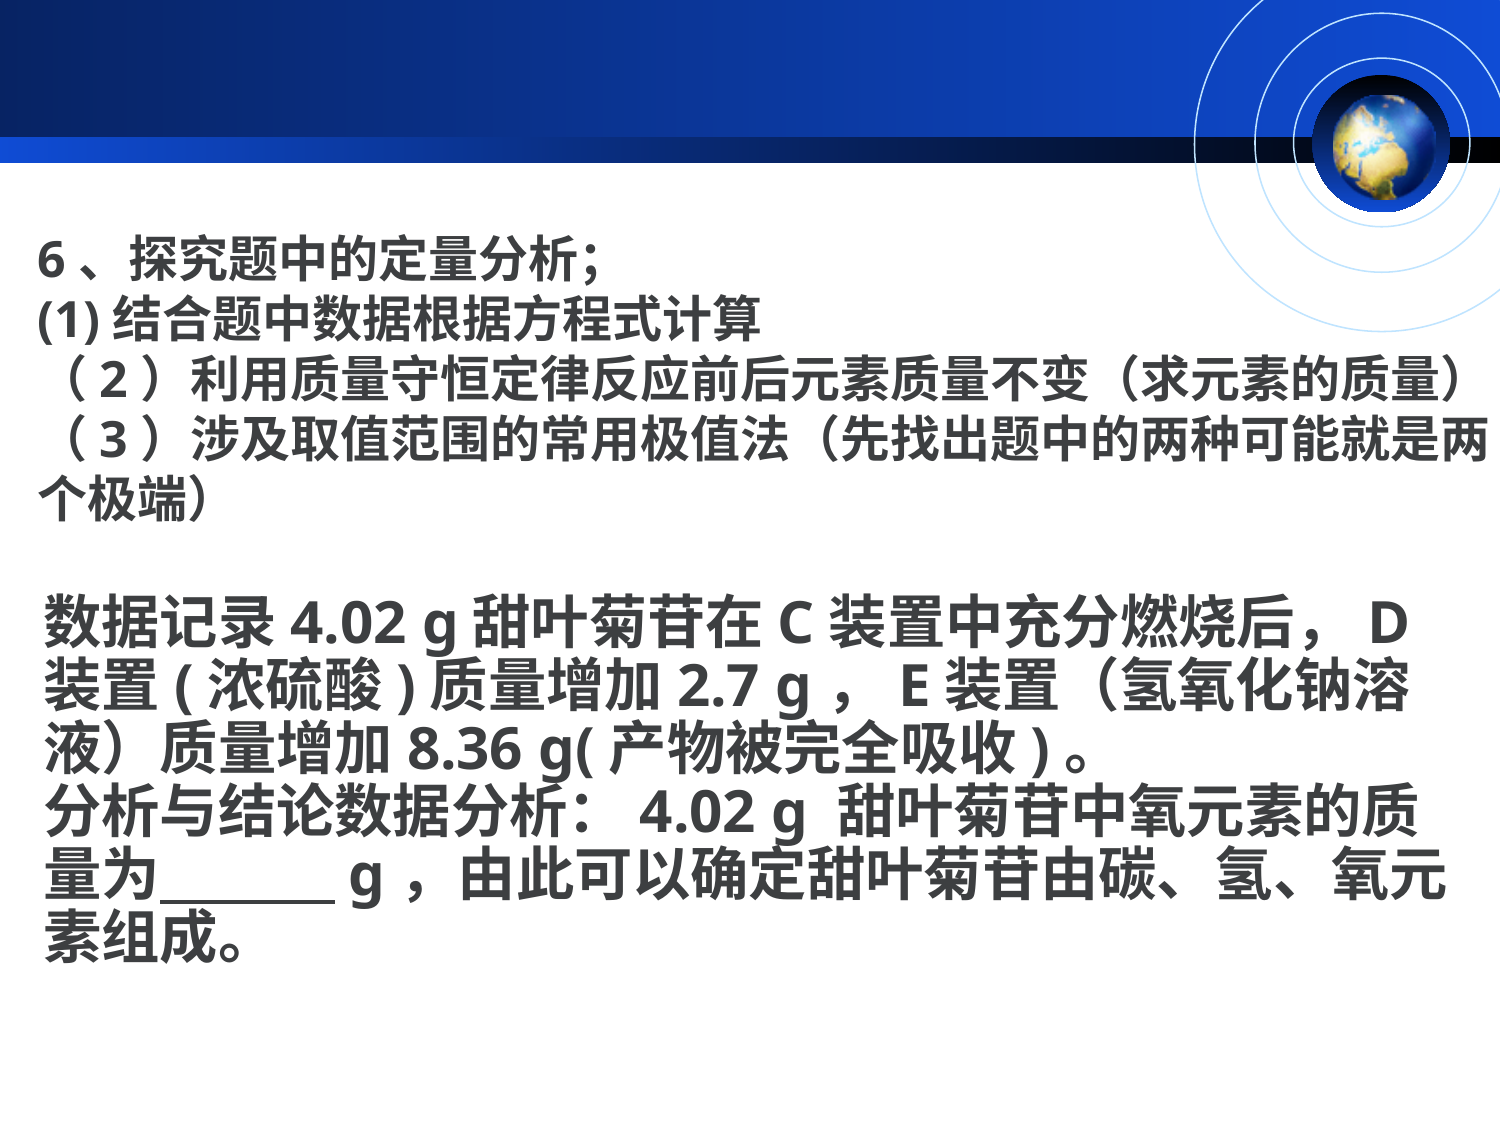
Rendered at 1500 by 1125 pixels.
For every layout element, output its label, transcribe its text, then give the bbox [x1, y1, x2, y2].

text_box 6、探究题中的定量分析； (1)结合题中数据根据方程式计算 （2）利用质量守恒定律反应前后元素质量不变（求元素的质量） （3）涉及取值范围的常用极值法（先找出题中的两种可能就是两个极端） [22, 219, 1500, 535]
title 数据记录4.02 g甜叶菊苷在C装置中充分燃烧后，D装置(浓硫酸)质量增加2.7 g，E装置（氢氧化钠溶液）质量增加8.36 g(产物被完全吸收)。 分析与结论数据分析：4.02 g 甜叶菊苷中氧元素的质量为 g，由此可以确定甜叶菊苷由碳、氢、氧元素组成。 。 [28, 535, 1472, 1108]
picture [1333, 95, 1436, 200]
